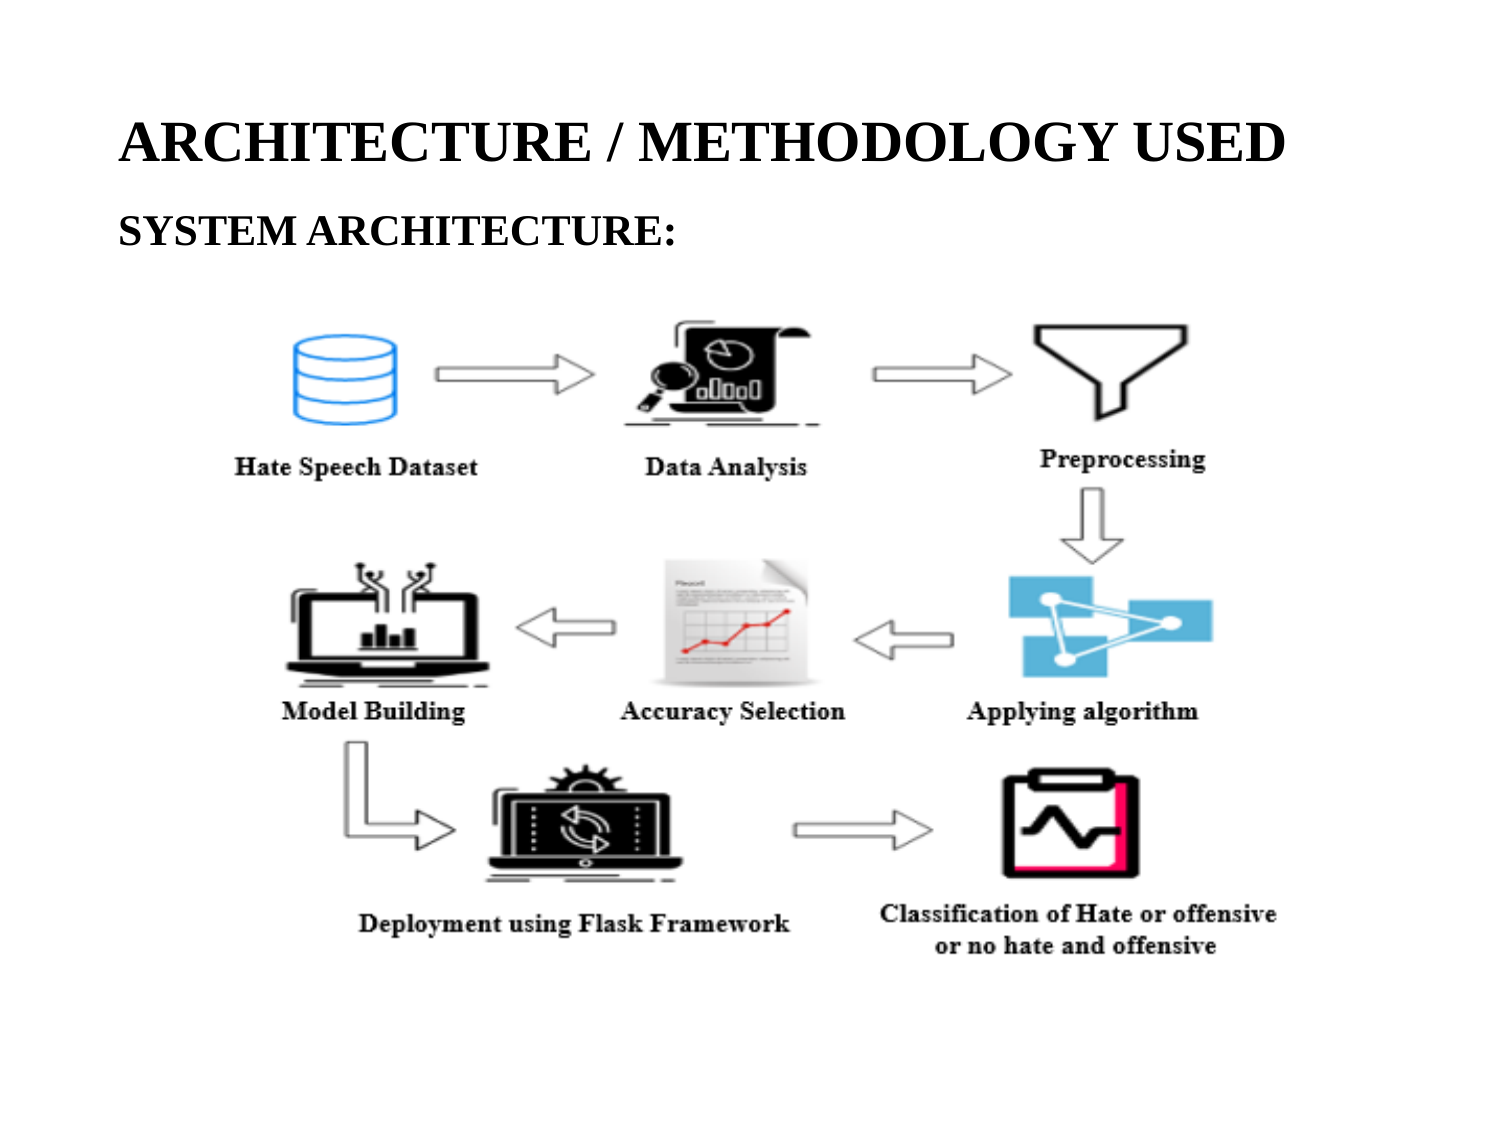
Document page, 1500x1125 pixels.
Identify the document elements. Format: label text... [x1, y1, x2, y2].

list SYSTEM ARCHITECTURE: [103, 200, 1397, 1014]
title ARCHITECTURE / METHODOLOGY USED [103, 59, 1397, 200]
picture [212, 287, 1325, 988]
